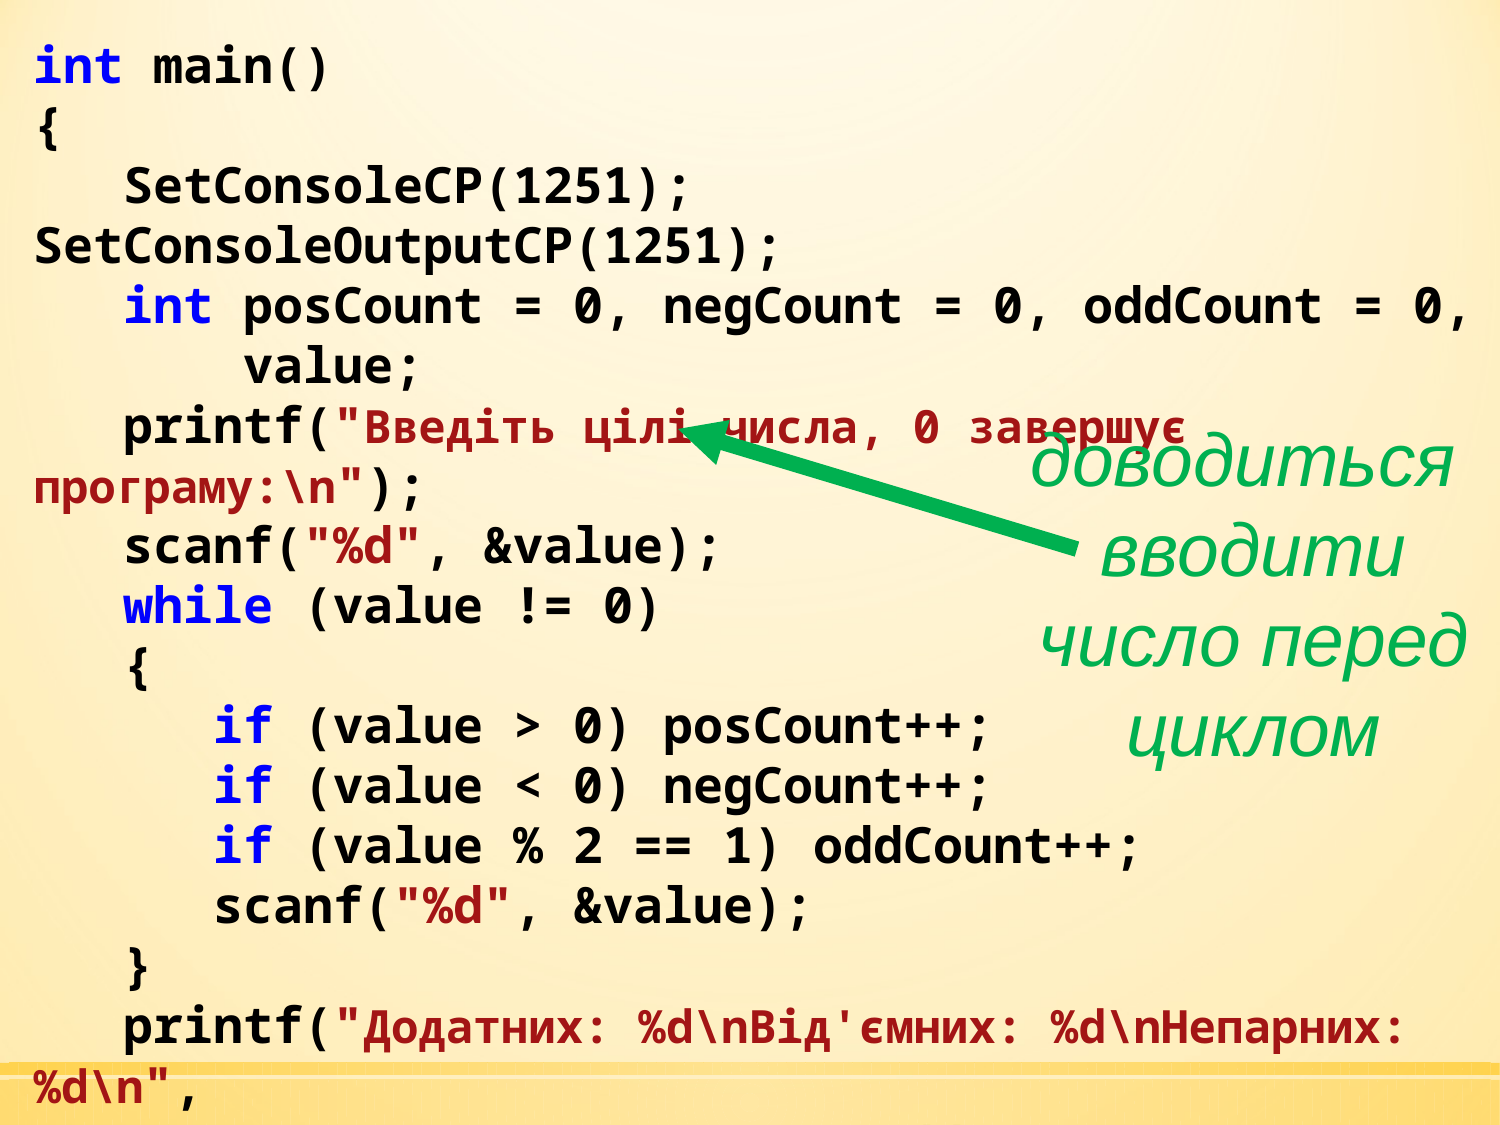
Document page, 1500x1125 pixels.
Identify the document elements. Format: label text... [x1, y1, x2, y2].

text_box доводиться вводити число перед циклом [986, 403, 1500, 779]
text_box int main() { SetConsoleCP(1251); SetConsoleOutputCP(1251); int posCount = 0, negCount = 0, oddCount = 0, value; printf("Введіть цілі числа, 0 завершує програму:\n"); scanf("%d", &value); while (value != 0) { if (value > 0) posCount++; if (value < 0) negCount++; if (value % 2 == 1) oddCount++; scanf("%d", &value); } printf("Додатних: %d\nВід'ємних: %d\nНепарних: %d\n", posCount, negCount, oddCount); return 0; } [18, 26, 1500, 1125]
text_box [677, 428, 1077, 550]
picture [0, 0, 1500, 1062]
picture [0, 1075, 18, 1079]
